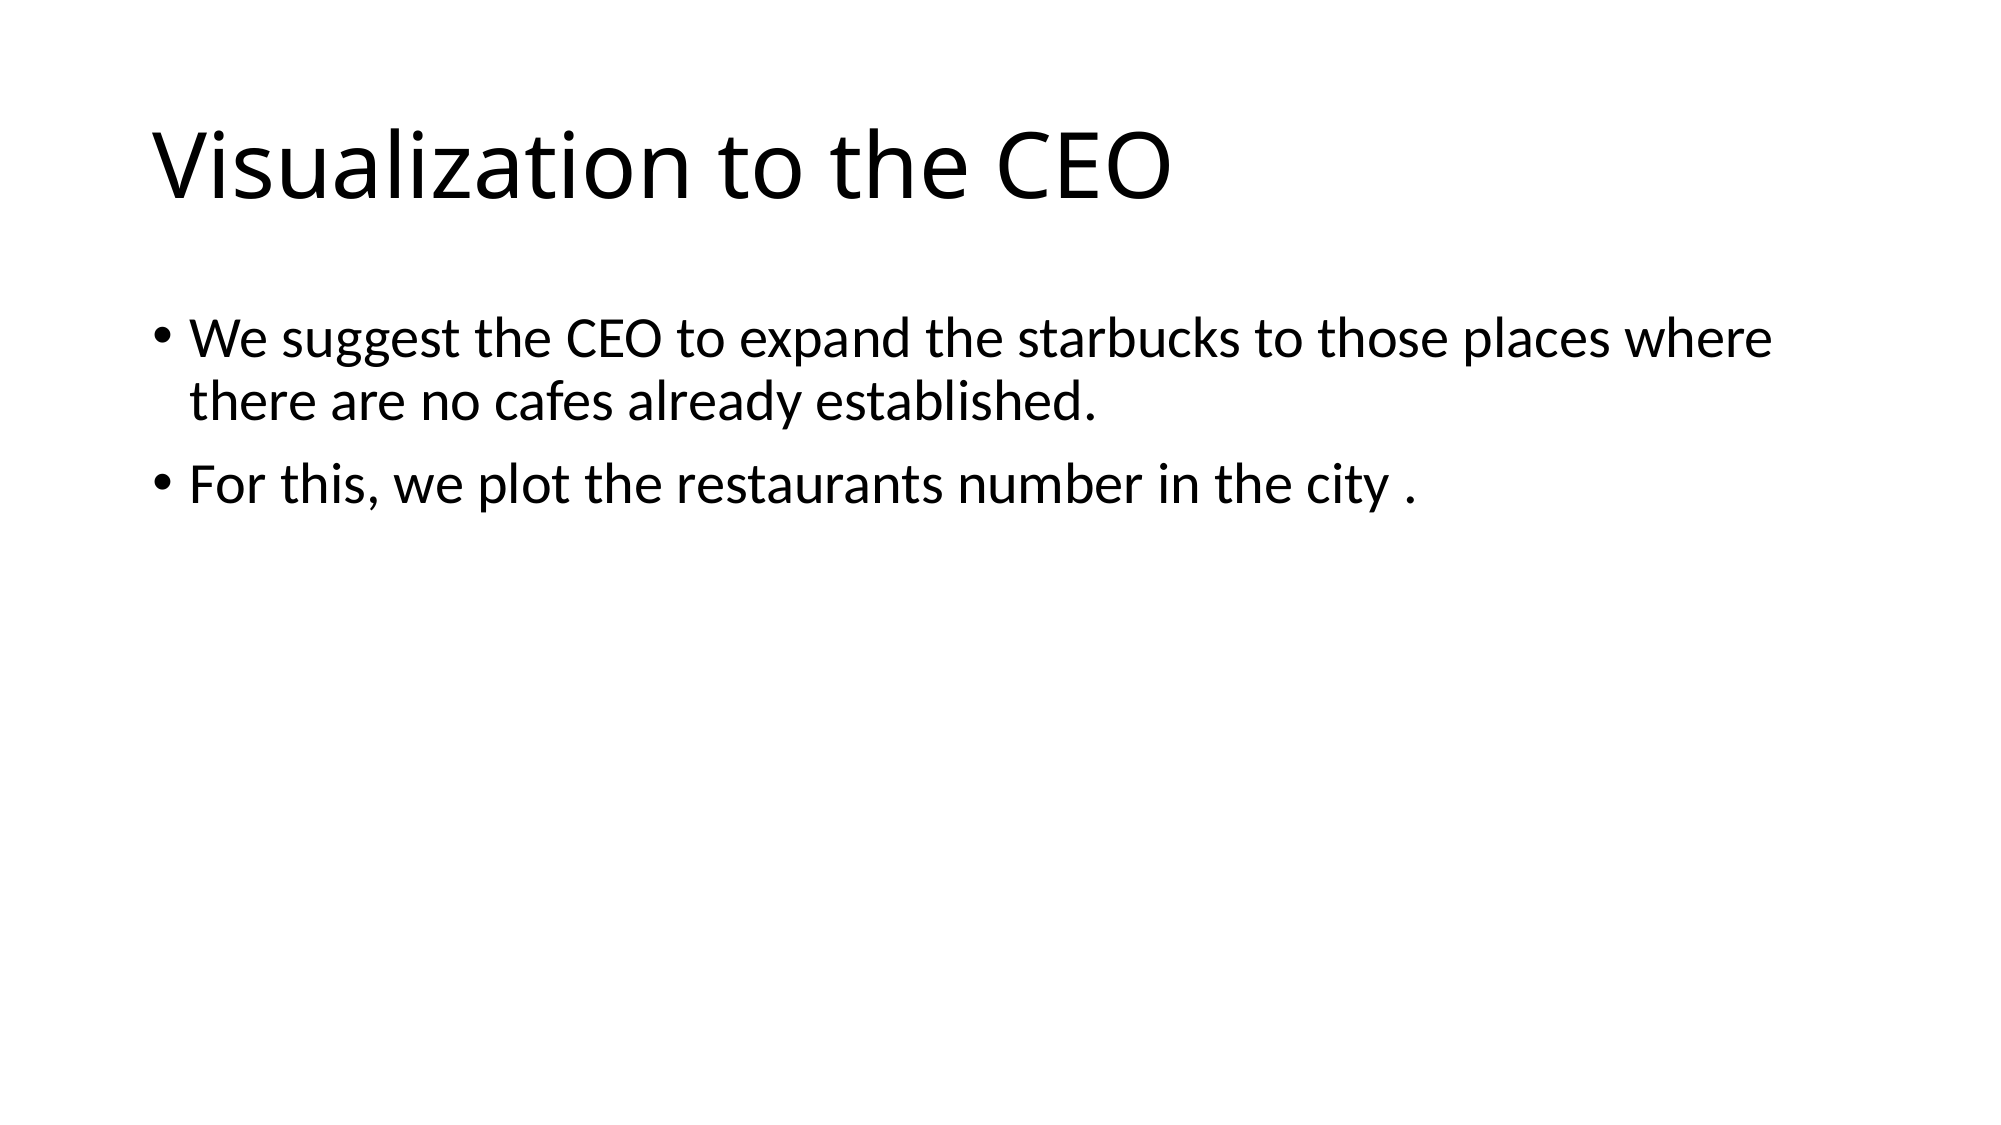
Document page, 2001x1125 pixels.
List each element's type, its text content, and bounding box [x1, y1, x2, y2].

title Visualization to the CEO [137, 59, 1863, 278]
list We suggest the CEO to expand the starbucks to those places where there are no cafes already established. For this, we plot the restaurants number in the city . [137, 299, 1863, 1014]
